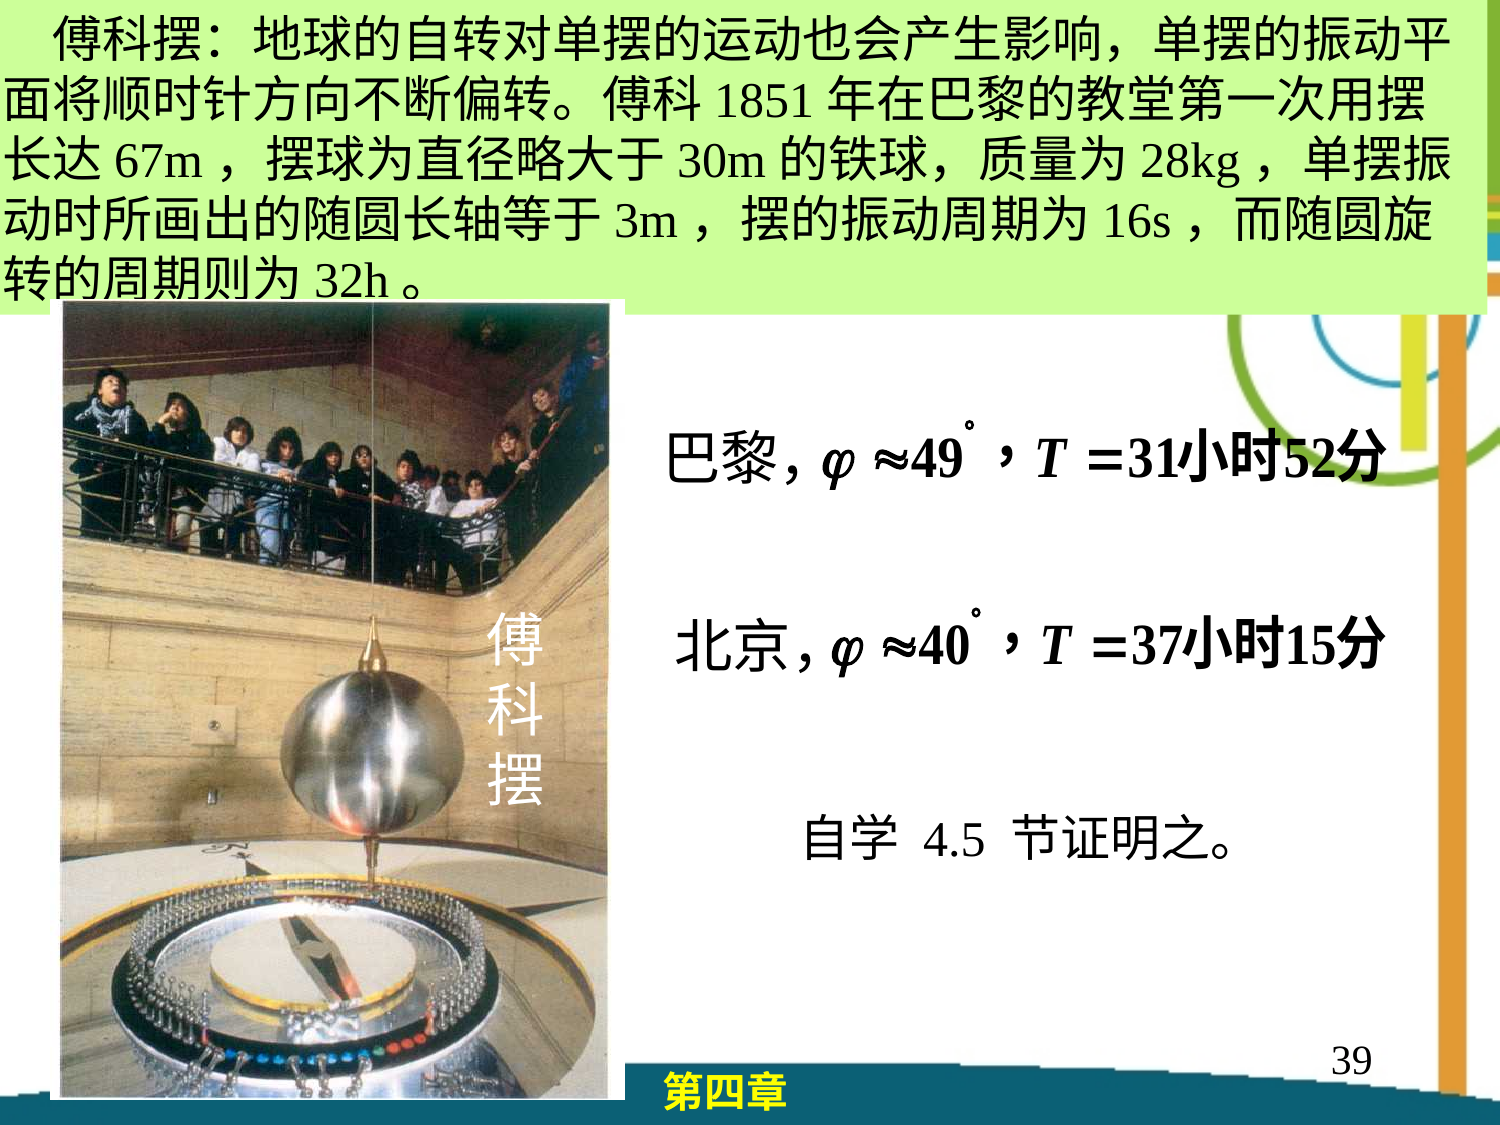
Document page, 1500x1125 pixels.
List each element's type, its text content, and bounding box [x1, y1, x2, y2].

text_box 第四章 [647, 1058, 803, 1124]
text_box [49, 299, 626, 1100]
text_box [647, 408, 1398, 502]
slide_number 39 [1074, 1025, 1388, 1100]
text_box 傅科摆：地球的自转对单摆的运动也会产生影响，单摆的振动平面将顺时针方向不断偏转。傅科1851年在巴黎的教堂第一次用摆长达67m，摆球为直径略大于30m的铁球，质量为28kg，单摆振动时所画出的随圆长轴等于3m，摆的振动周期为16s，而随圆旋转的周期则为32h。 [0, 0, 1488, 315]
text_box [659, 596, 1396, 689]
picture [0, 0, 1500, 1125]
